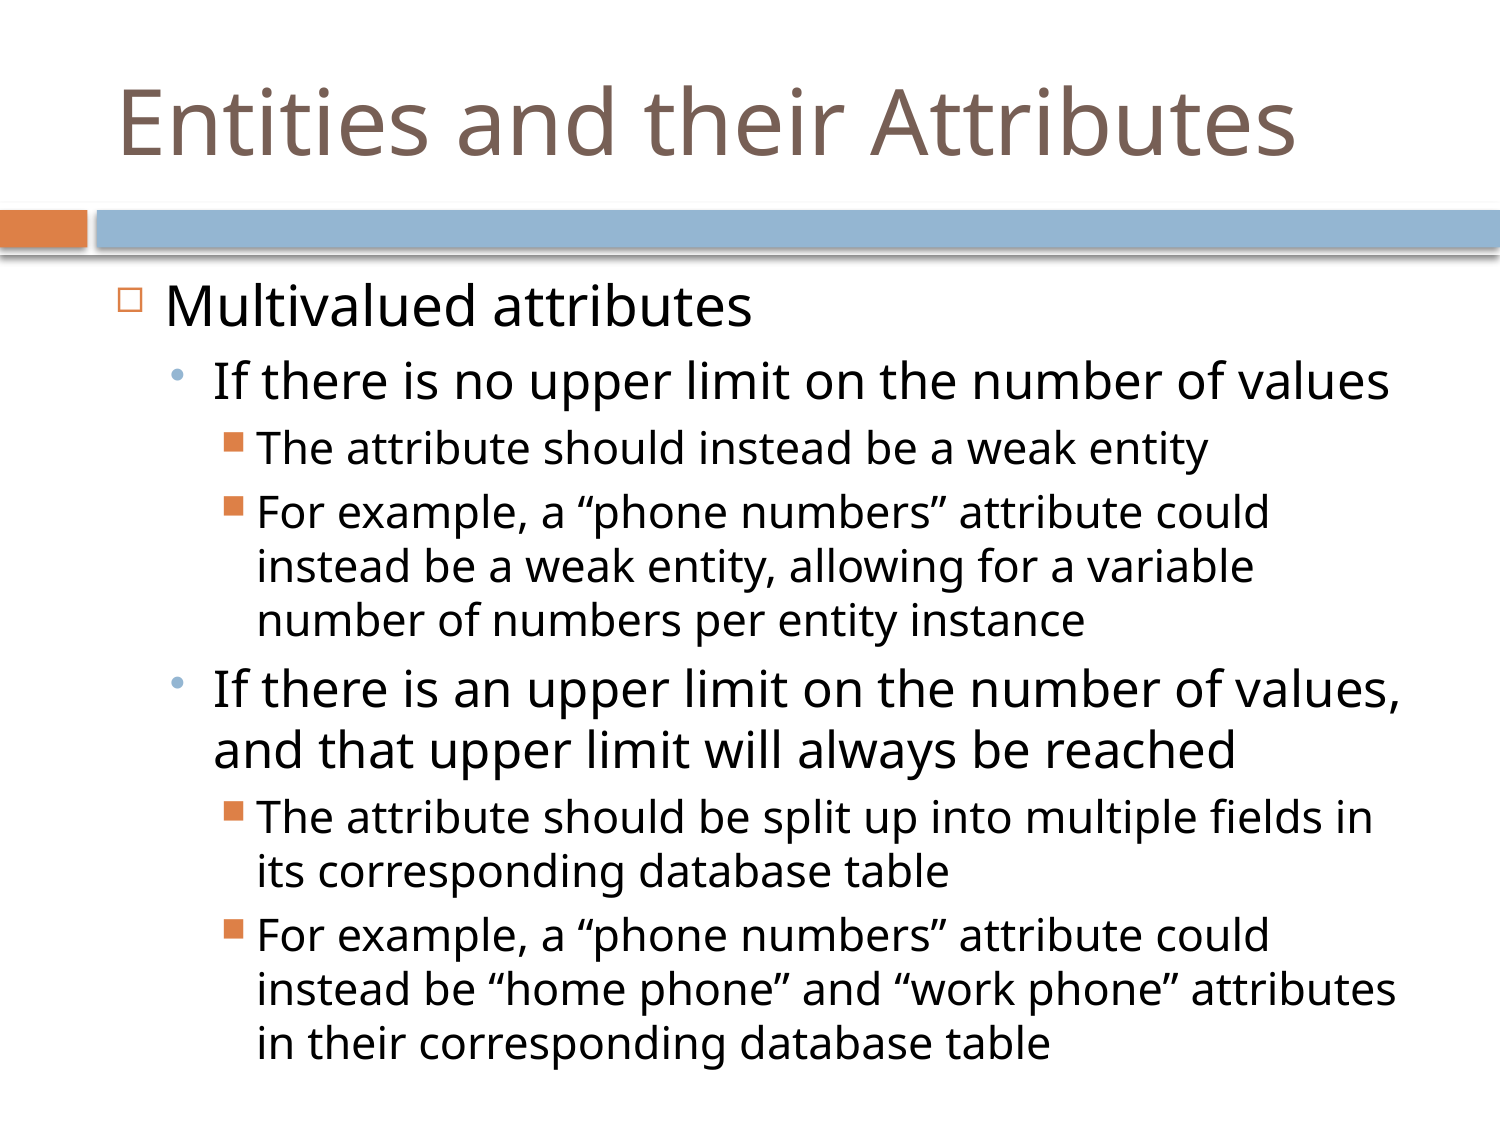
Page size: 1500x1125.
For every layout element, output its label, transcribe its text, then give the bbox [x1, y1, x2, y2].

title Entities and their Attributes [100, 37, 1438, 200]
list Multivalued attributes If there is no upper limit on the number of values The attribute should instead be a weak entity For example, a “phone numbers” attribute could instead be a weak entity, allowing for a variable number of numbers per entity instance If there is an upper limit on the number of values, and that upper limit will always be reached The attribute should be split up into multiple fields in its corresponding database table For example, a “phone numbers” attribute could instead be “home phone” and “work phone” attributes in their corresponding database table [100, 262, 1438, 1088]
